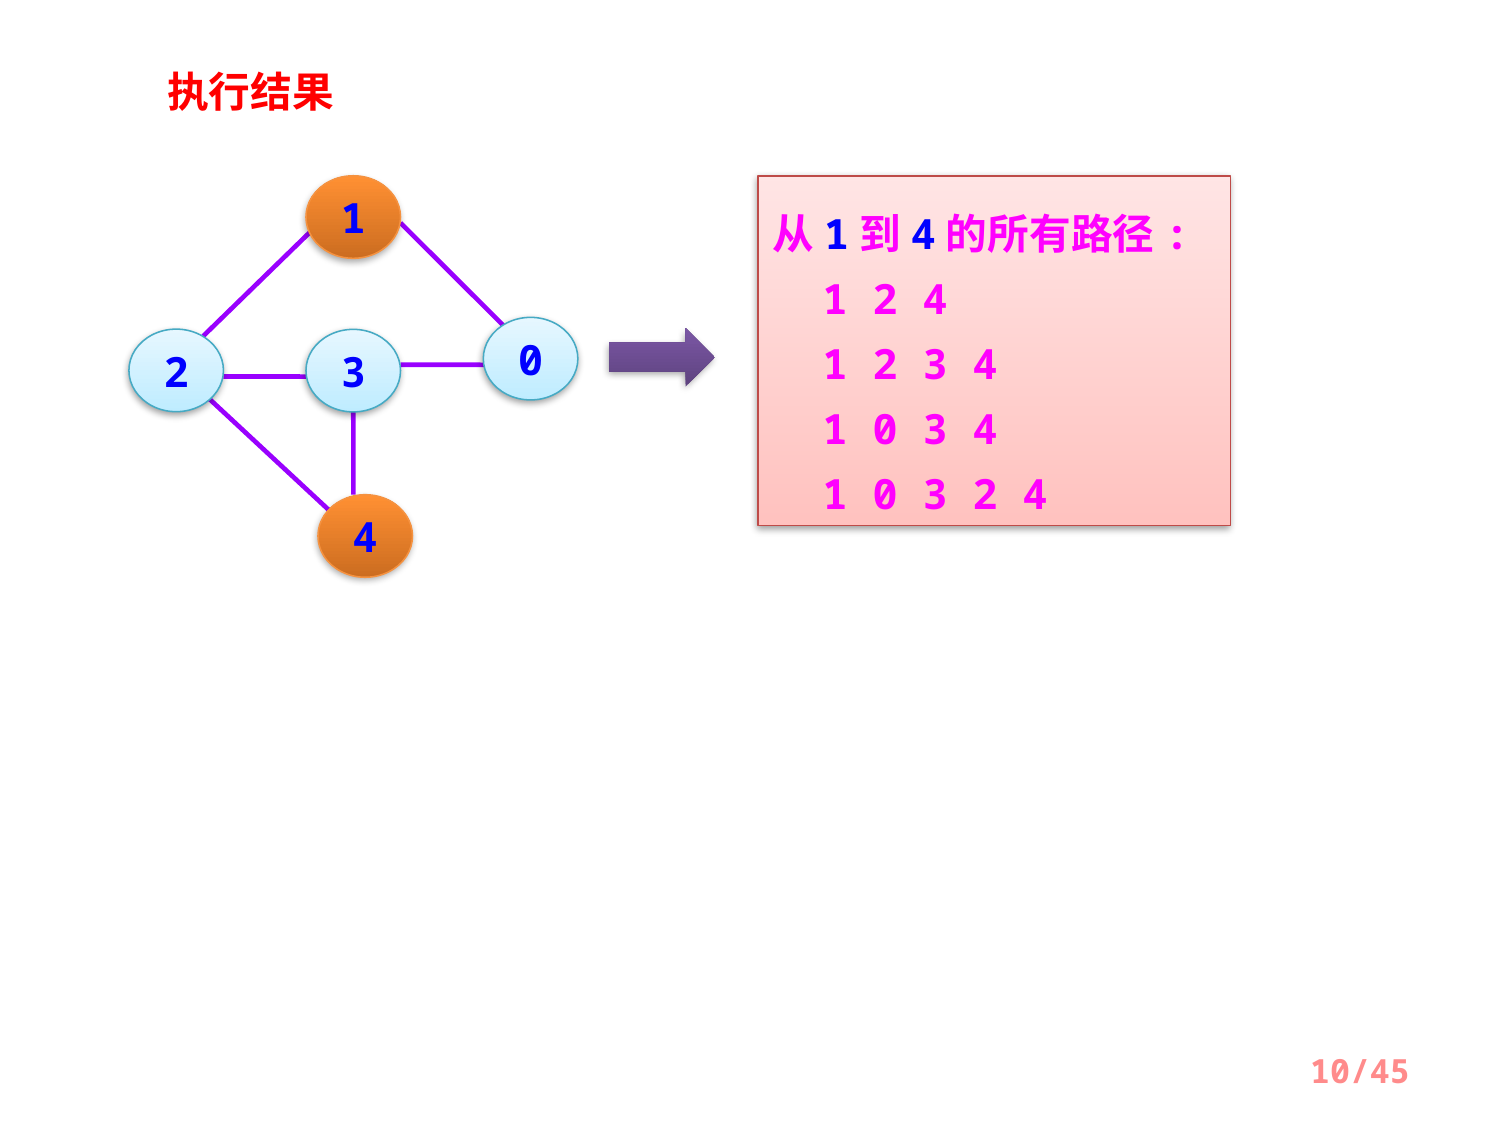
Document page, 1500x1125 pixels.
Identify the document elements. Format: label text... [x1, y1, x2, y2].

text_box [128, 175, 579, 578]
slide_number 10/45 [1074, 1042, 1425, 1103]
text_box 执行结果 [152, 58, 528, 124]
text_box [609, 175, 1231, 530]
